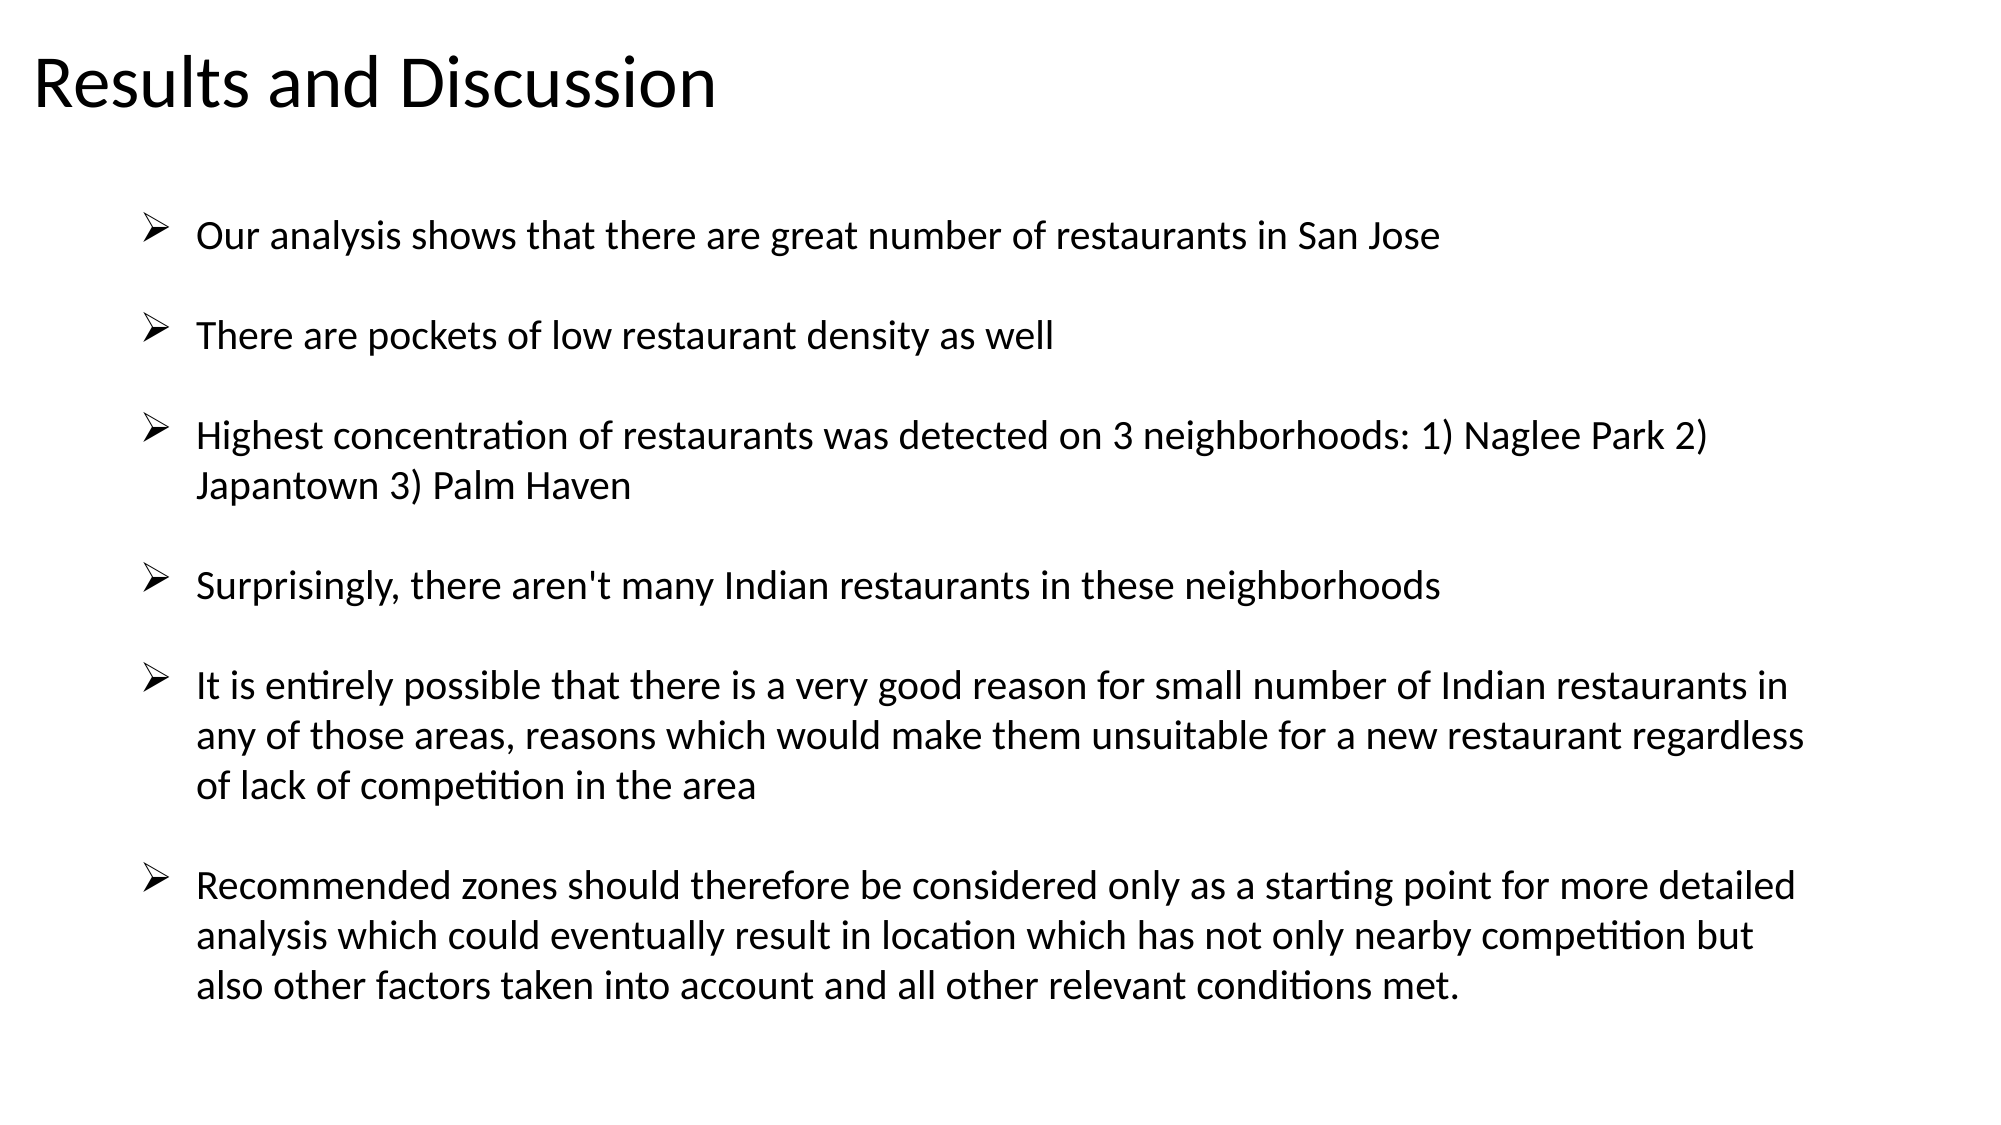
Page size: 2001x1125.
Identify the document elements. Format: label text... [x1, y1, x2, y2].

text_box Results and Discussion [33, 29, 1725, 150]
text_box Our analysis shows that there are great number of restaurants in San Jose There are pockets of low restaurant density as well Highest concentration of restaurants was detected on 3 neighborhoods: 1) Naglee Park 2) Japantown 3) Palm Haven Surprisingly, there aren't many Indian restaurants in these neighborhoods It is entirely possible that there is a very good reason for small number of Indian restaurants in any of those areas, reasons which would make them unsuitable for a new restaurant regardless of lack of competition in the area Recommended zones should therefore be considered only as a starting point for more detailed analysis which could eventually result in location which has not only nearby competition but also other factors taken into account and all other relevant conditions met. [124, 149, 1838, 1016]
